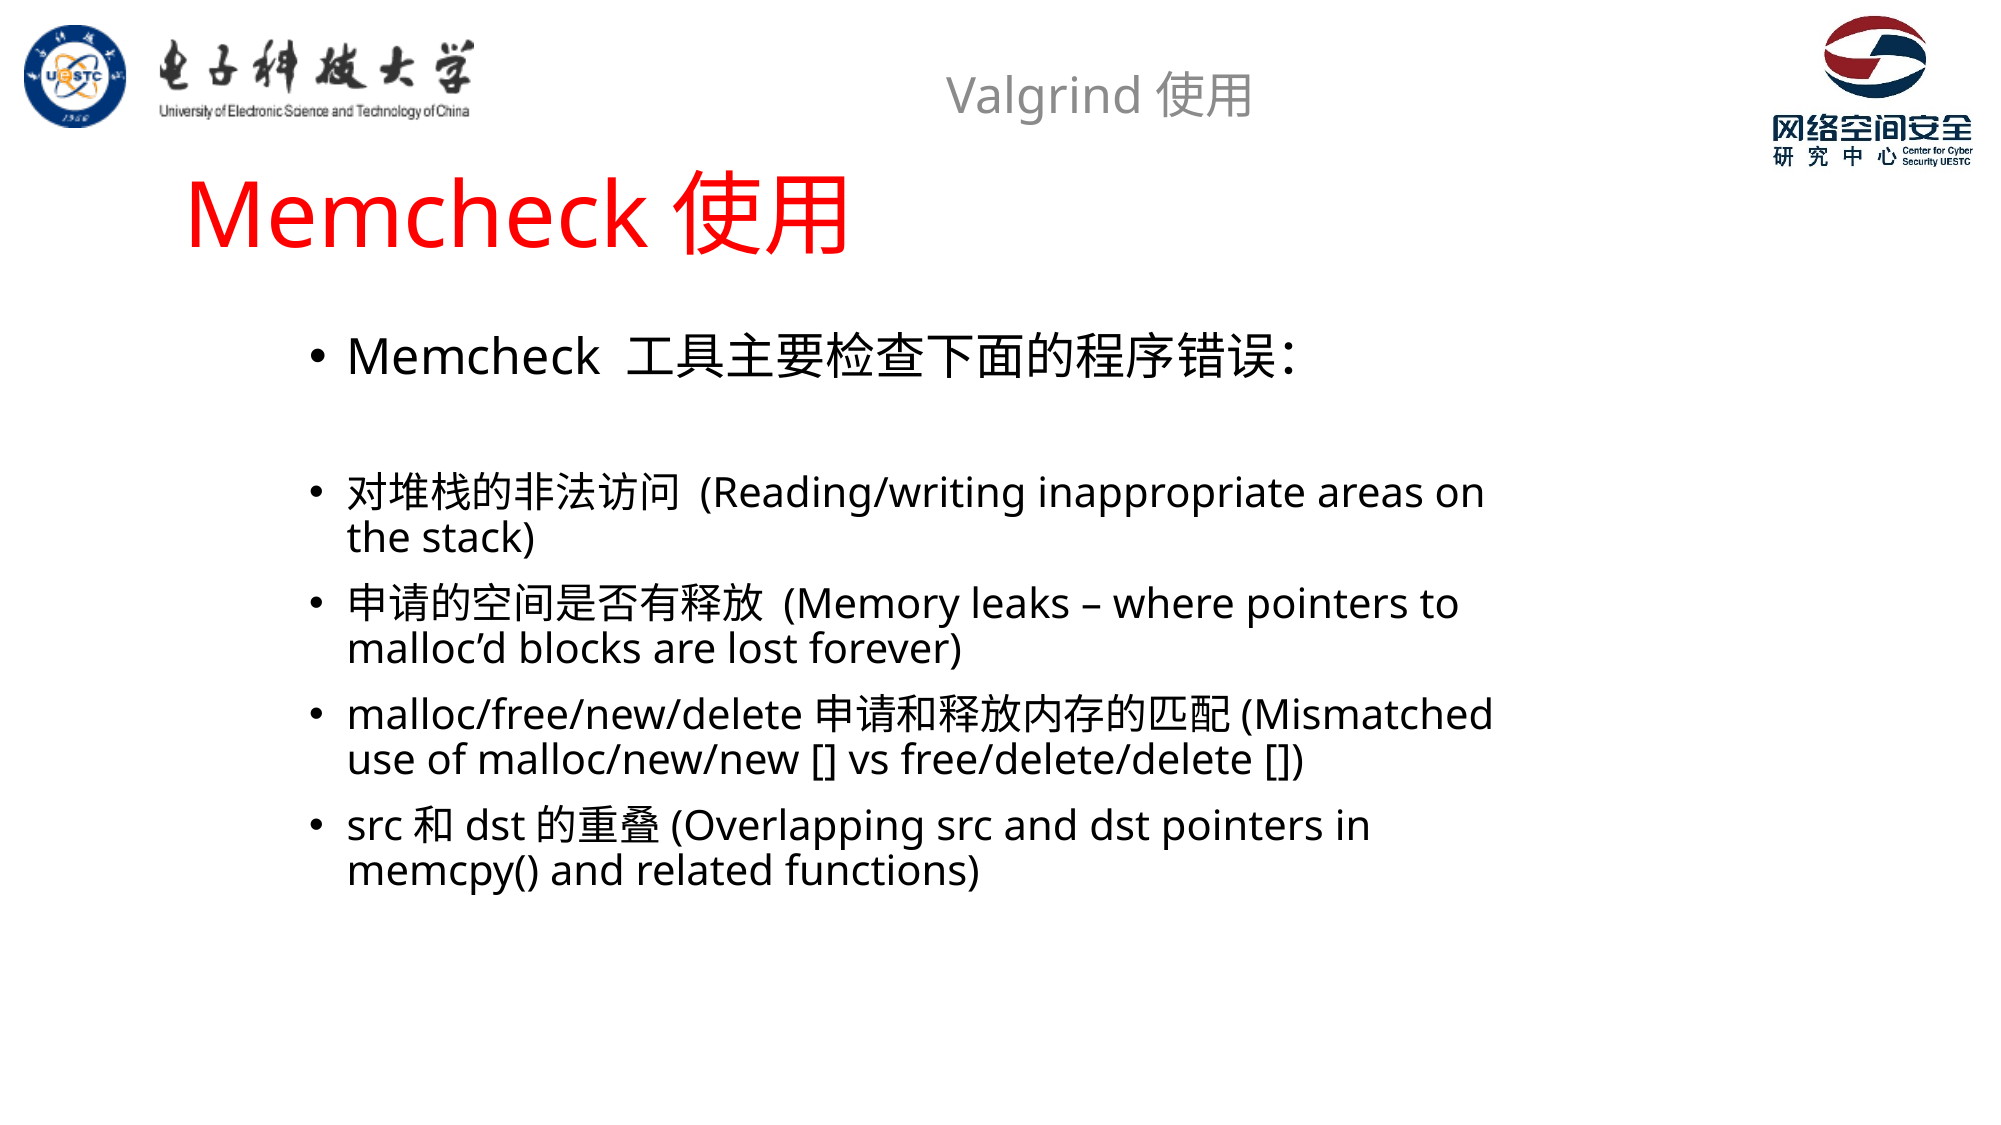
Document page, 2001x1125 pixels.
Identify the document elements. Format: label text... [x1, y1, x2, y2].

title Memcheck使用 [168, 123, 1444, 312]
picture [24, 25, 474, 128]
picture [1773, 8, 1973, 173]
text_box Valgrind使用 [931, 18, 1546, 169]
text_box Memcheck 工具主要检查下面的程序错误： 对堆栈的非法访问 (Reading/writing inappropriate areas on the stack) 申请的空间是否有释放 (Memory leaks – where pointers to malloc’d blocks are lost forever) malloc/free/new/delete申请和释放内存的匹配(Mismatched use of malloc/new/new [] vs free/delete/delete []) src和dst的重叠(Overlapping src and dst pointers in memcpy() and related functions) [294, 323, 1570, 999]
